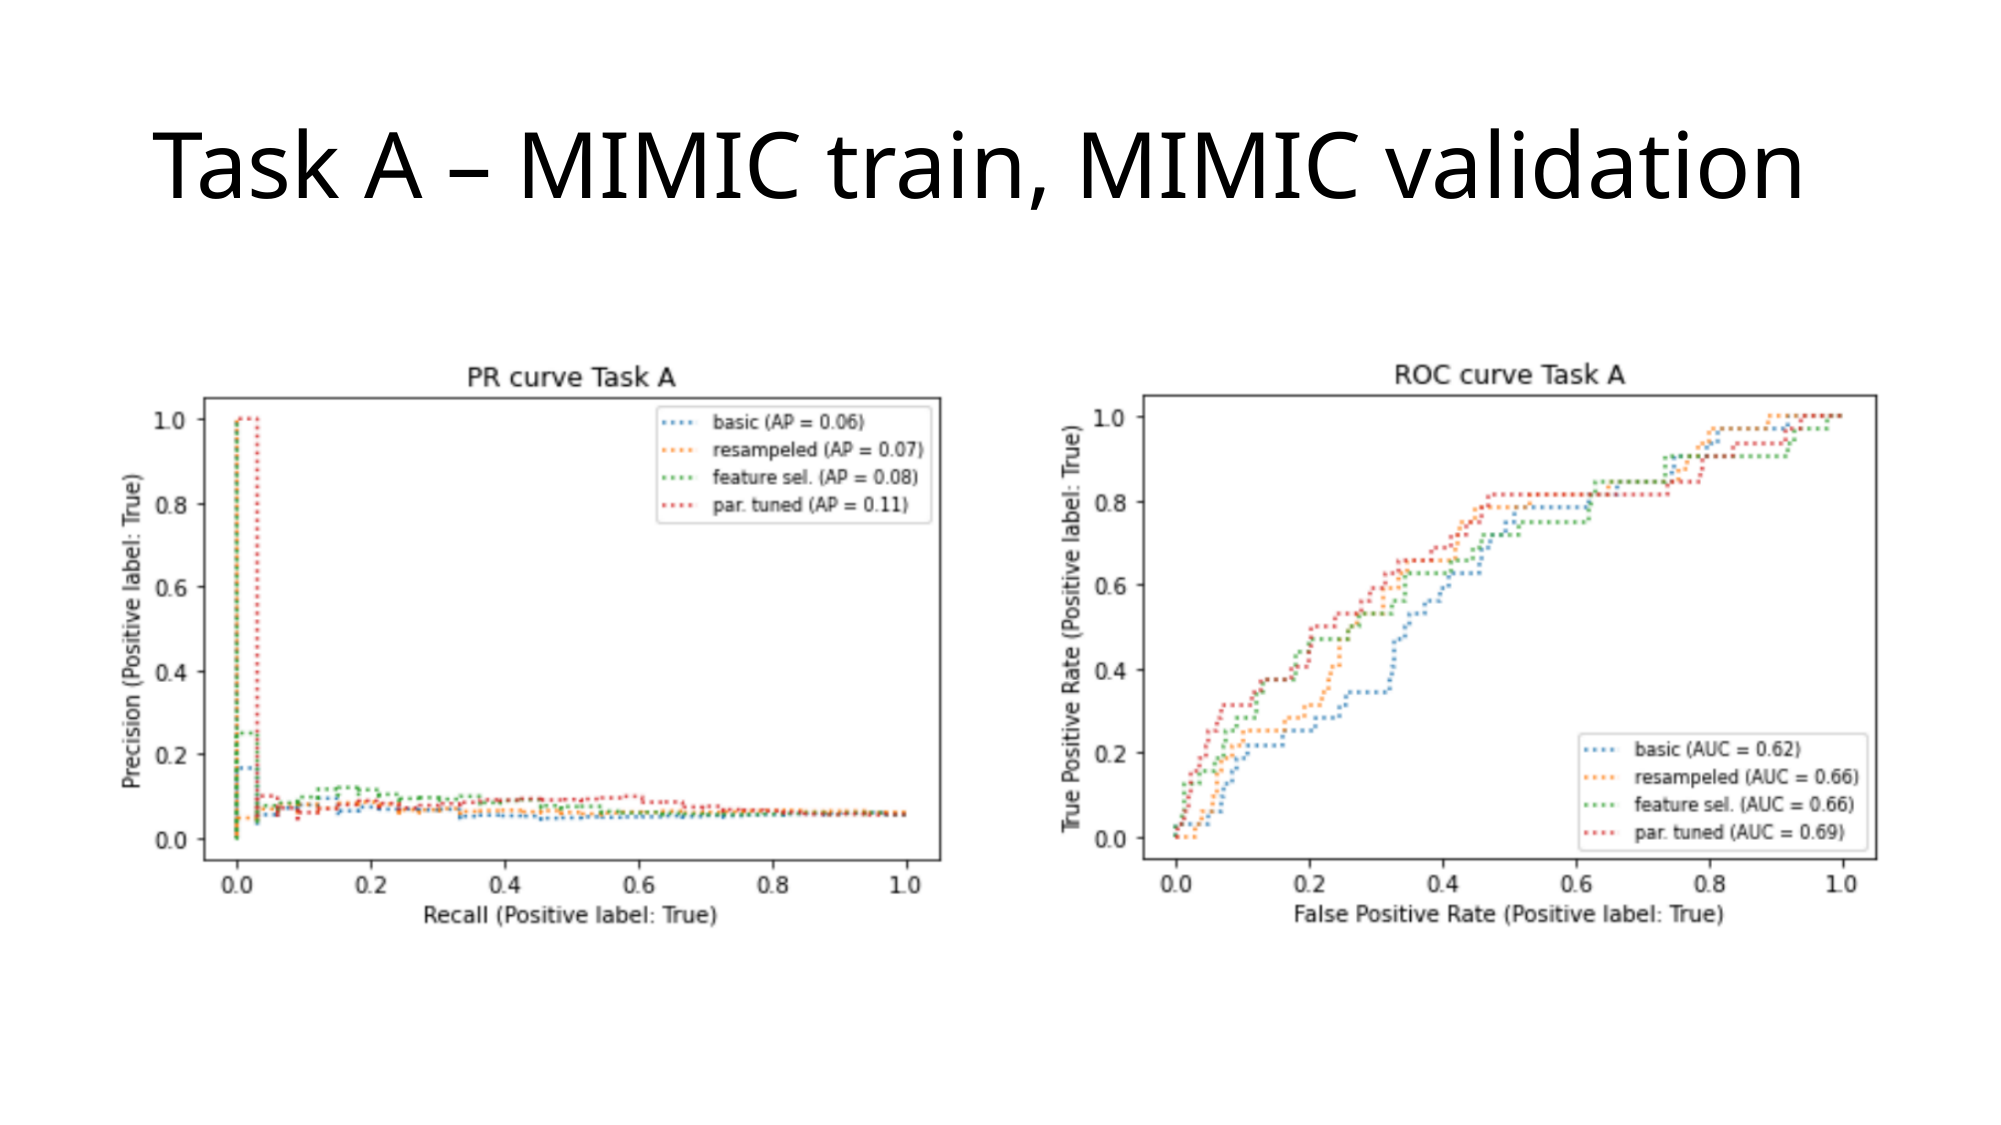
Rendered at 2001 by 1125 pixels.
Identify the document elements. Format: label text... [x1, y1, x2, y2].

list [1051, 354, 1886, 931]
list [115, 354, 949, 931]
title Task A – MIMIC train, MIMIC validation [137, 59, 1863, 278]
